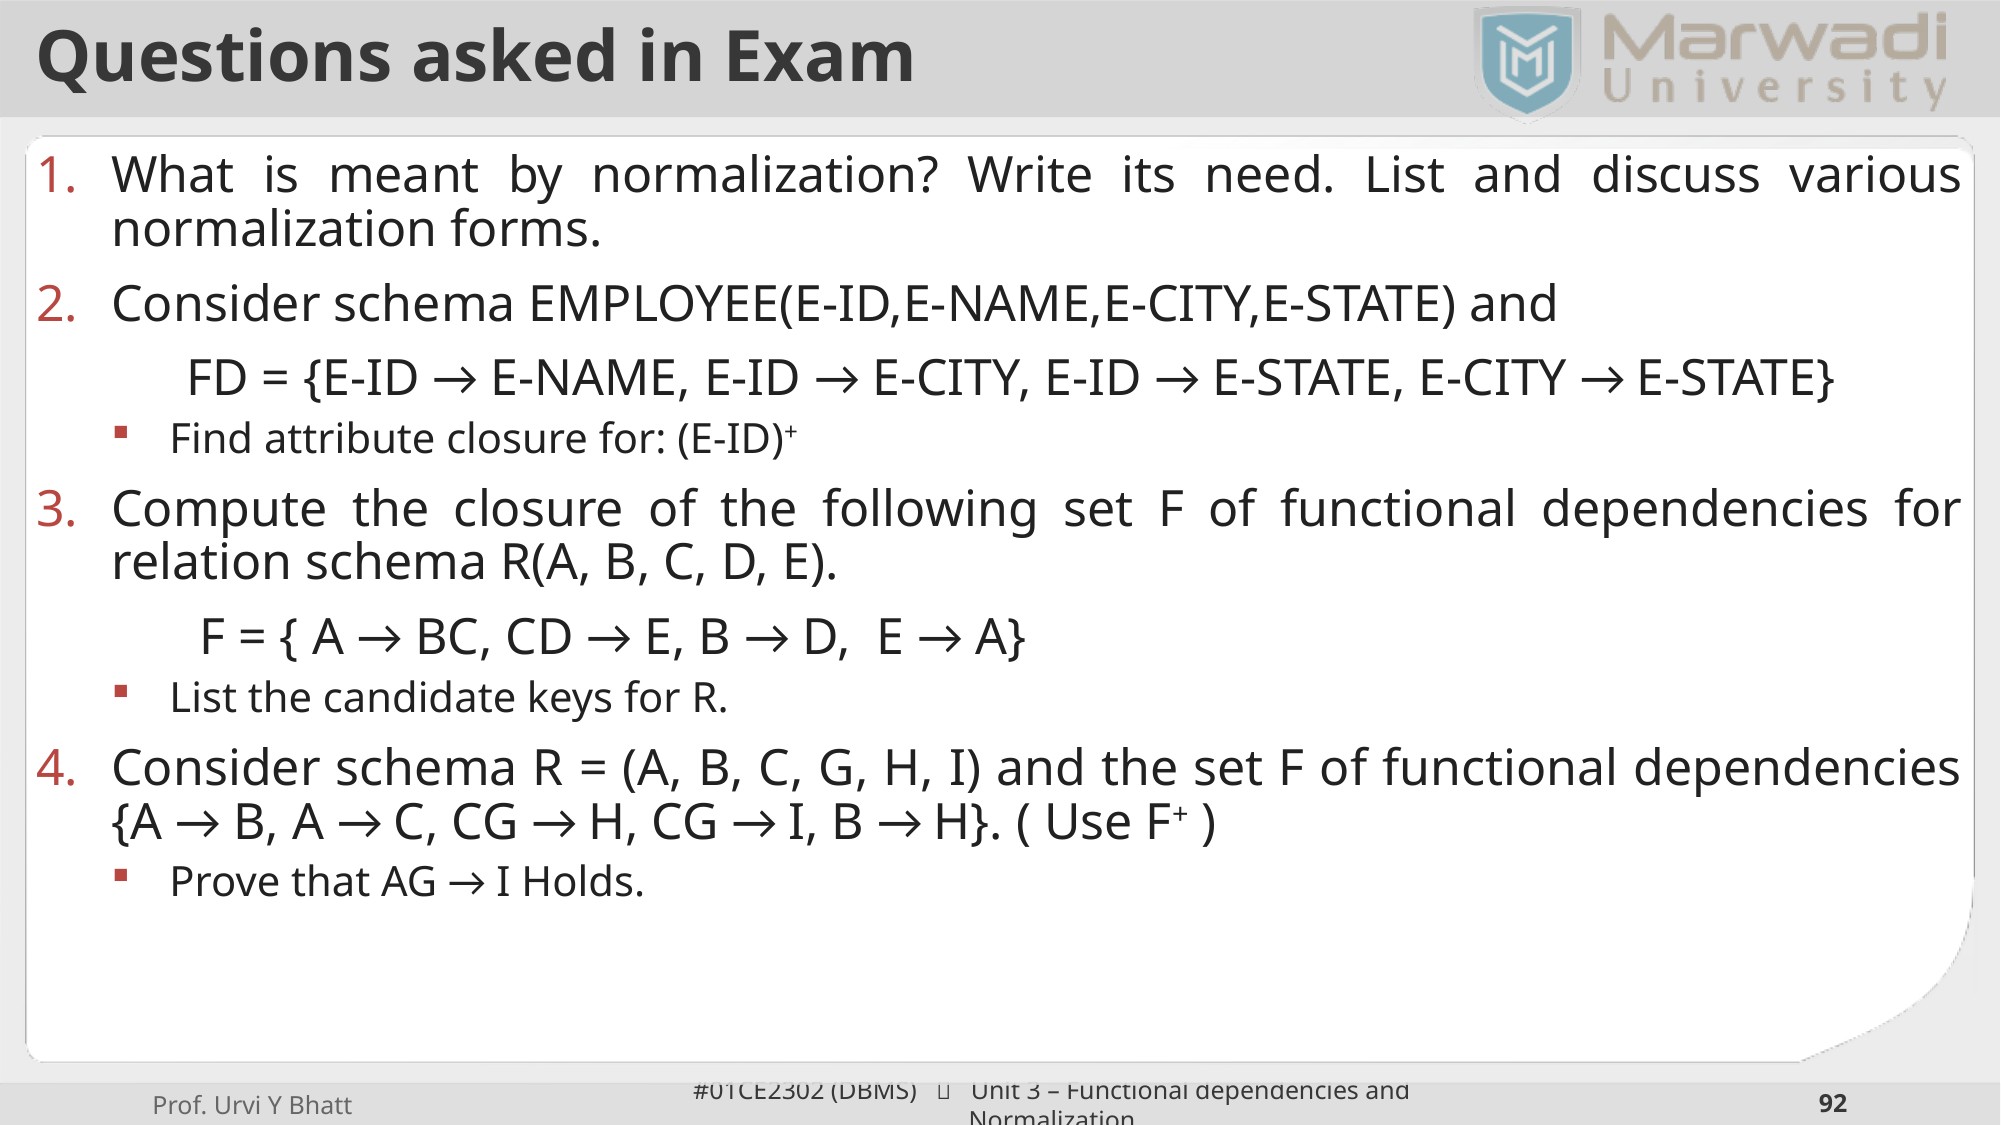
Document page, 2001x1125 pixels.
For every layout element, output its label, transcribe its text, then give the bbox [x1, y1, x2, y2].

picture [0, 118, 2000, 1085]
title Questions asked in Exam [0, 0, 2000, 118]
list What is meant by normalization? Write its need. List and discuss various normalization forms. Consider schema EMPLOYEE(E-ID,E-NAME,E-CITY,E-STATE) and FD = {E-ID → E-NAME, E-ID → E-CITY, E-ID → E-STATE, E-CITY → E-STATE} Find attribute closure for: (E-ID)+ Compute the closure of the following set F of functional dependencies for relation schema R(A, B, C, D, E). F = { A → BC, CD → E, B → D, E → A} List the candidate keys for R. Consider schema R = (A, B, C, G, H, I) and the set F of functional dependencies {A → B, A → C, CG → H, CG → I, B → H}. ( Use F+ ) Prove that AG → I Holds. [21, 141, 1979, 1059]
